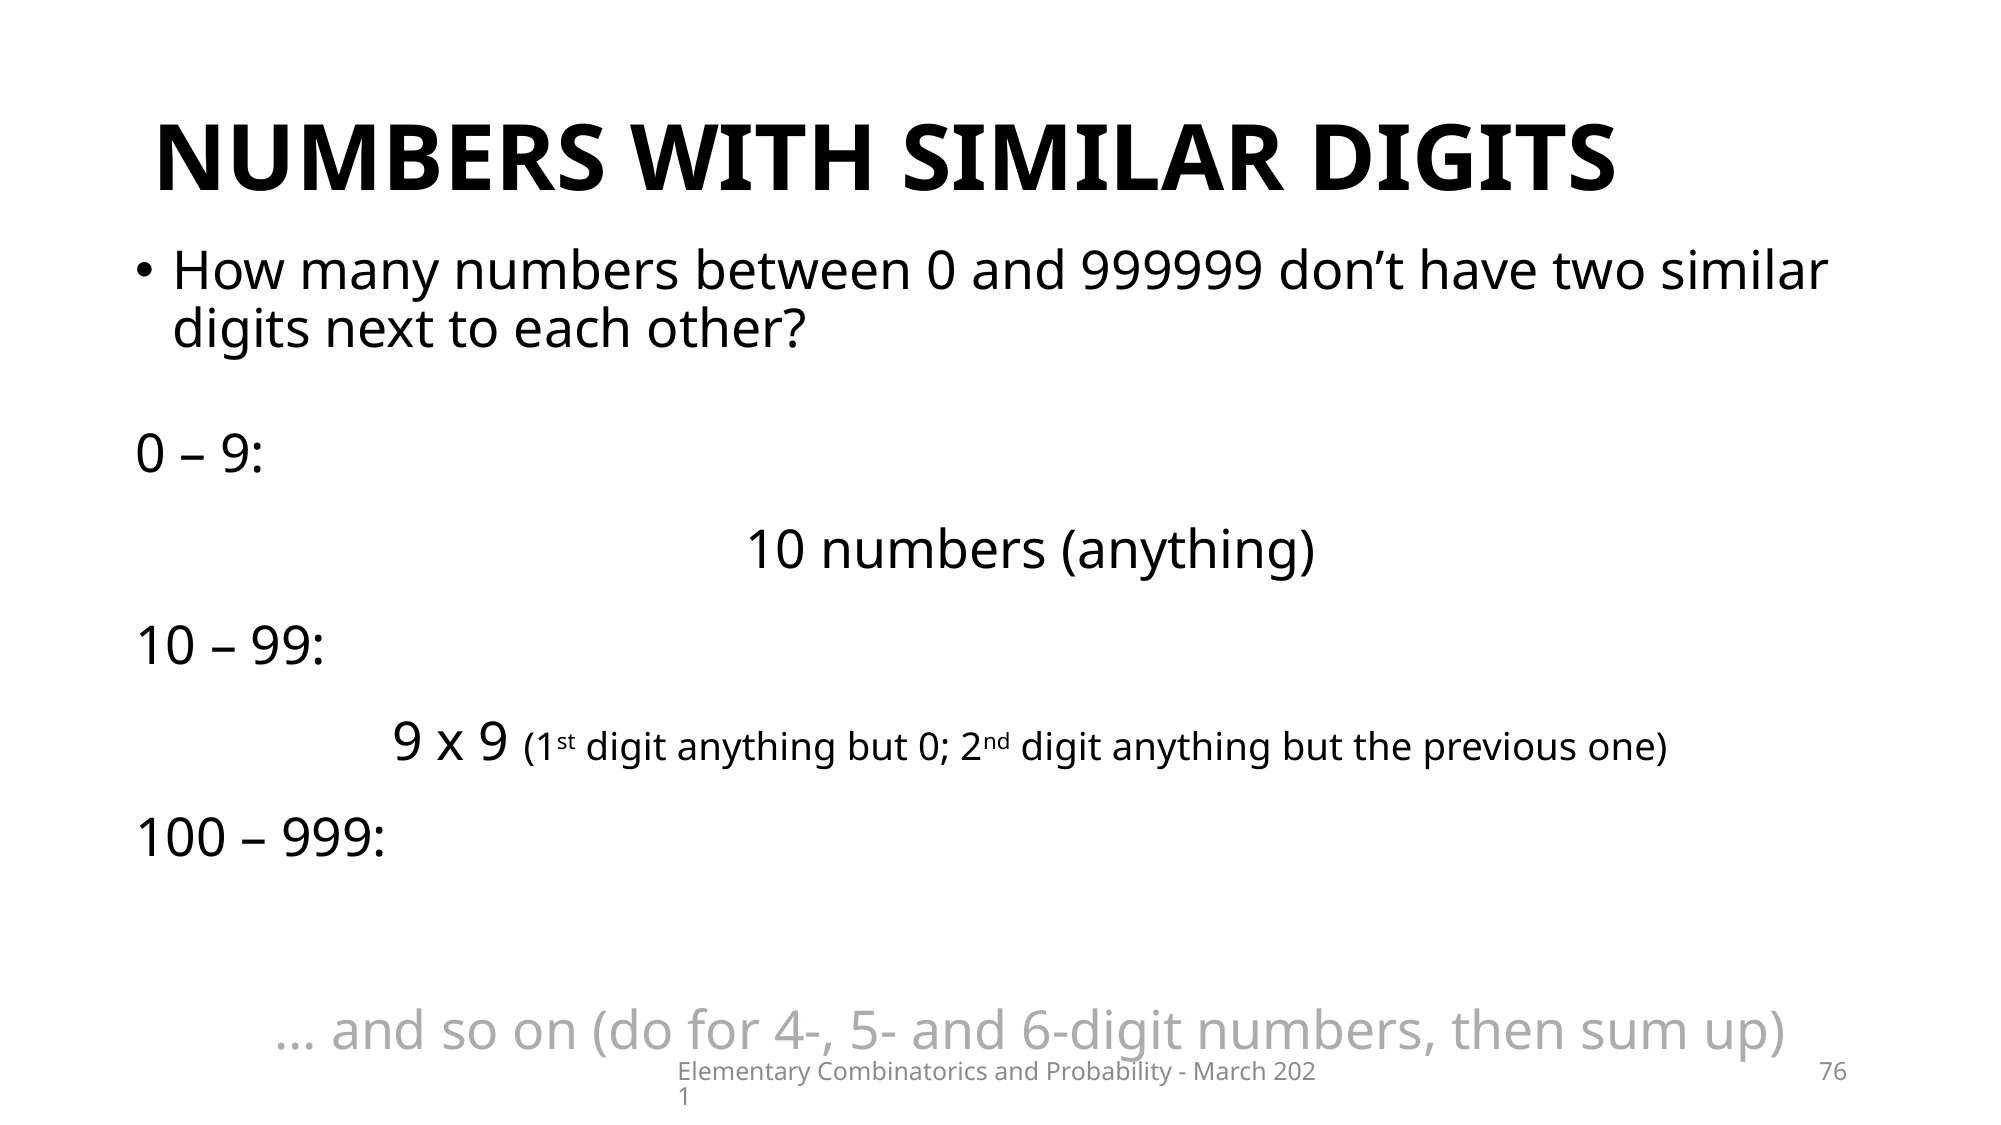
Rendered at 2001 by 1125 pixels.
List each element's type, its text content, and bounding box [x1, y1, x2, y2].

slide_number 76 [1412, 1042, 1863, 1103]
footer Elementary Combinatorics and Probability - March 2021 [662, 1042, 1338, 1103]
list How many numbers between 0 and 999999 don’t have two similar digits next to each other? 0 – 9: 10 numbers (anything) 10 – 99: 9 x 9 (1st digit anything but 0; 2nd digit anything but the previous one) 100 – 999: 9 x 9 x 9 (1st digit anything but 0; 2nd and 3rd digits anything but the previous one) … and so on (do for 4-, 5- and 6-digit numbers, then sum up) [120, 235, 1941, 1073]
title Numbers with similar digits [137, 52, 1863, 235]
